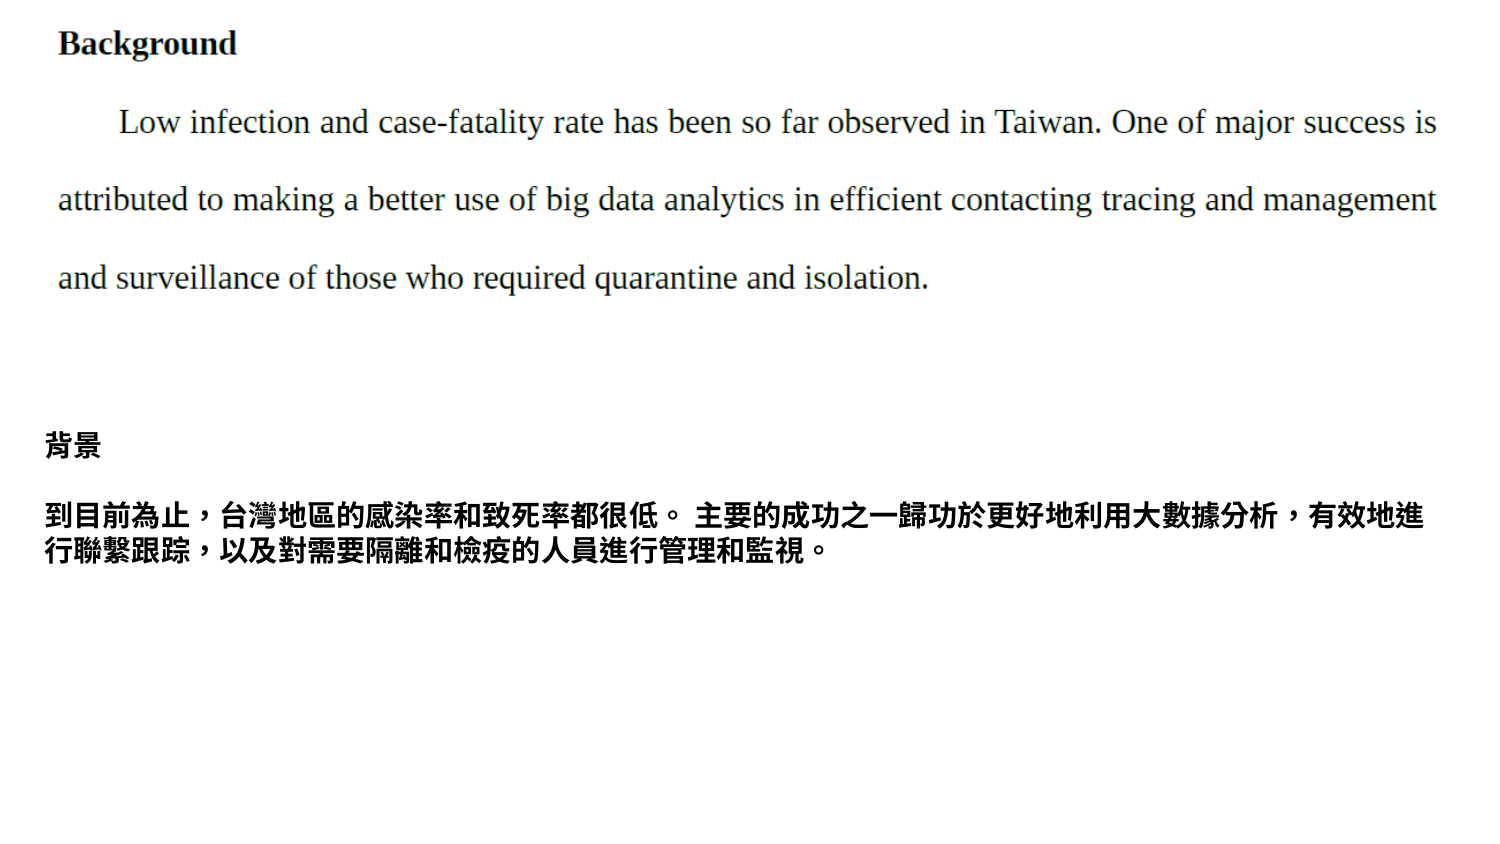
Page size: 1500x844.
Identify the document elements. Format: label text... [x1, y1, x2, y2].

text_box 背景 到目前為止，台灣地區的感染率和致死率都很低。 主要的成功之一歸功於更好地利用大數據分析，有效地進行聯繫跟踪，以及對需要隔離和檢疫的人員進行管理和監視。 [29, 419, 1459, 610]
picture [41, 19, 1459, 320]
